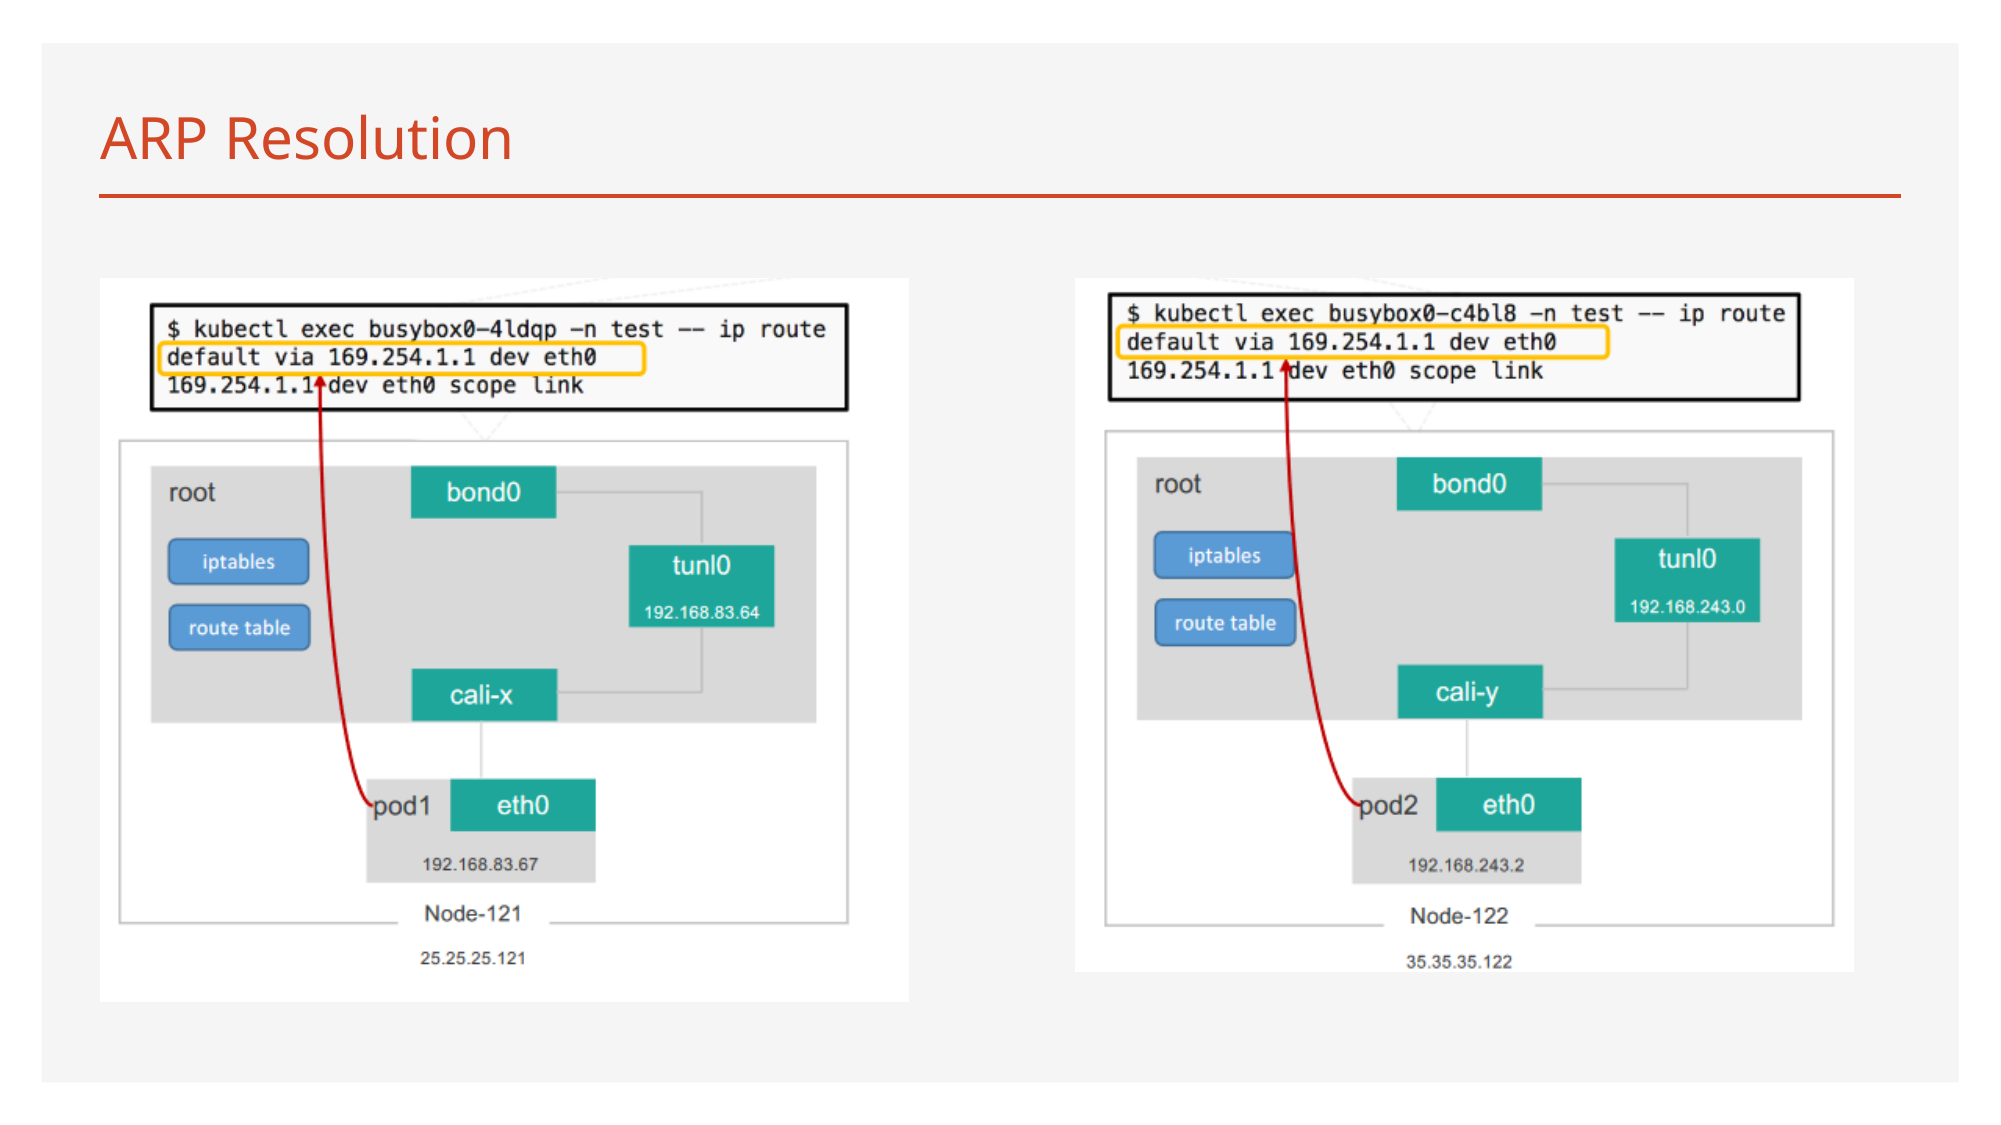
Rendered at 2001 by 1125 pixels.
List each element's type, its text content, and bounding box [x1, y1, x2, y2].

picture [100, 278, 909, 1002]
picture [1075, 278, 1854, 972]
title ARP Resolution [85, 73, 1214, 179]
